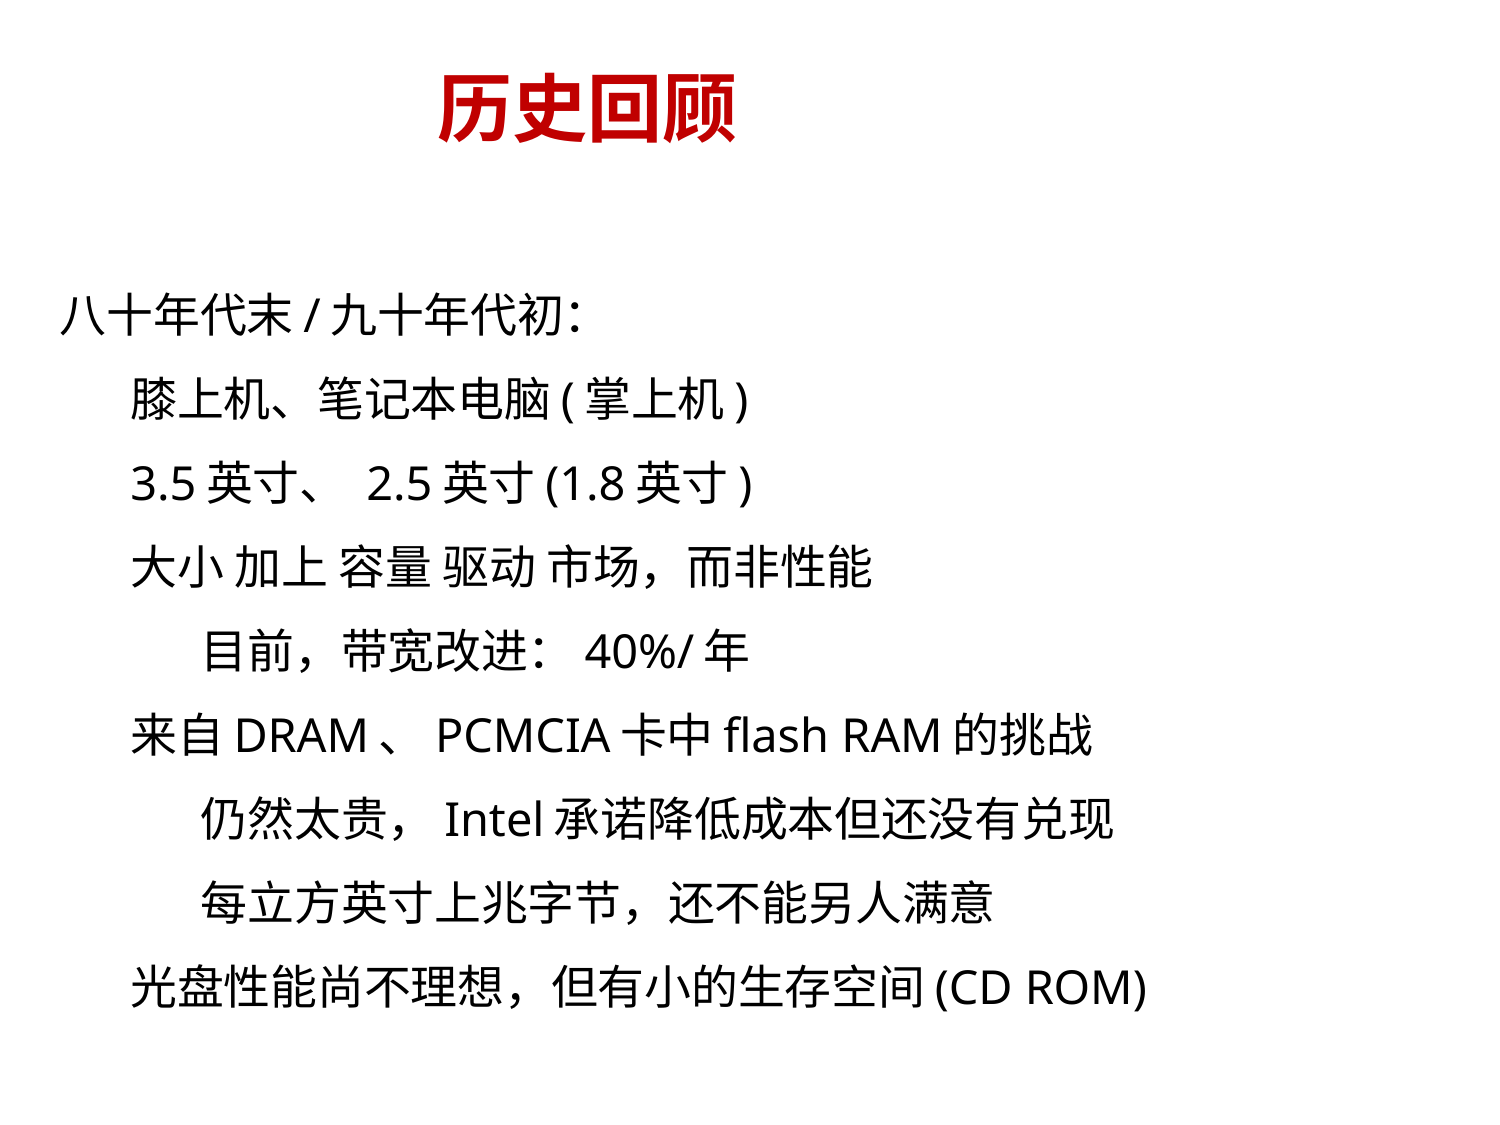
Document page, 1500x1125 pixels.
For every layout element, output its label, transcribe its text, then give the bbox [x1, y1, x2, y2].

list 八十年代末/九十年代初： 膝上机、笔记本电脑(掌上机) 3.5英寸、 2.5英寸(1.8英寸) 大小 加上 容量 驱动 市场，而非性能 目前，带宽改进：40%/年 来自DRAM、PCMCIA卡中flash RAM的挑战 仍然太贵，Intel承诺降低成本但还没有兑现 每立方英寸上兆字节，还不能另人满意 光盘性能尚不理想，但有小的生存空间(CD ROM) [46, 250, 1443, 1025]
title 历史回顾 [0, 20, 1175, 194]
